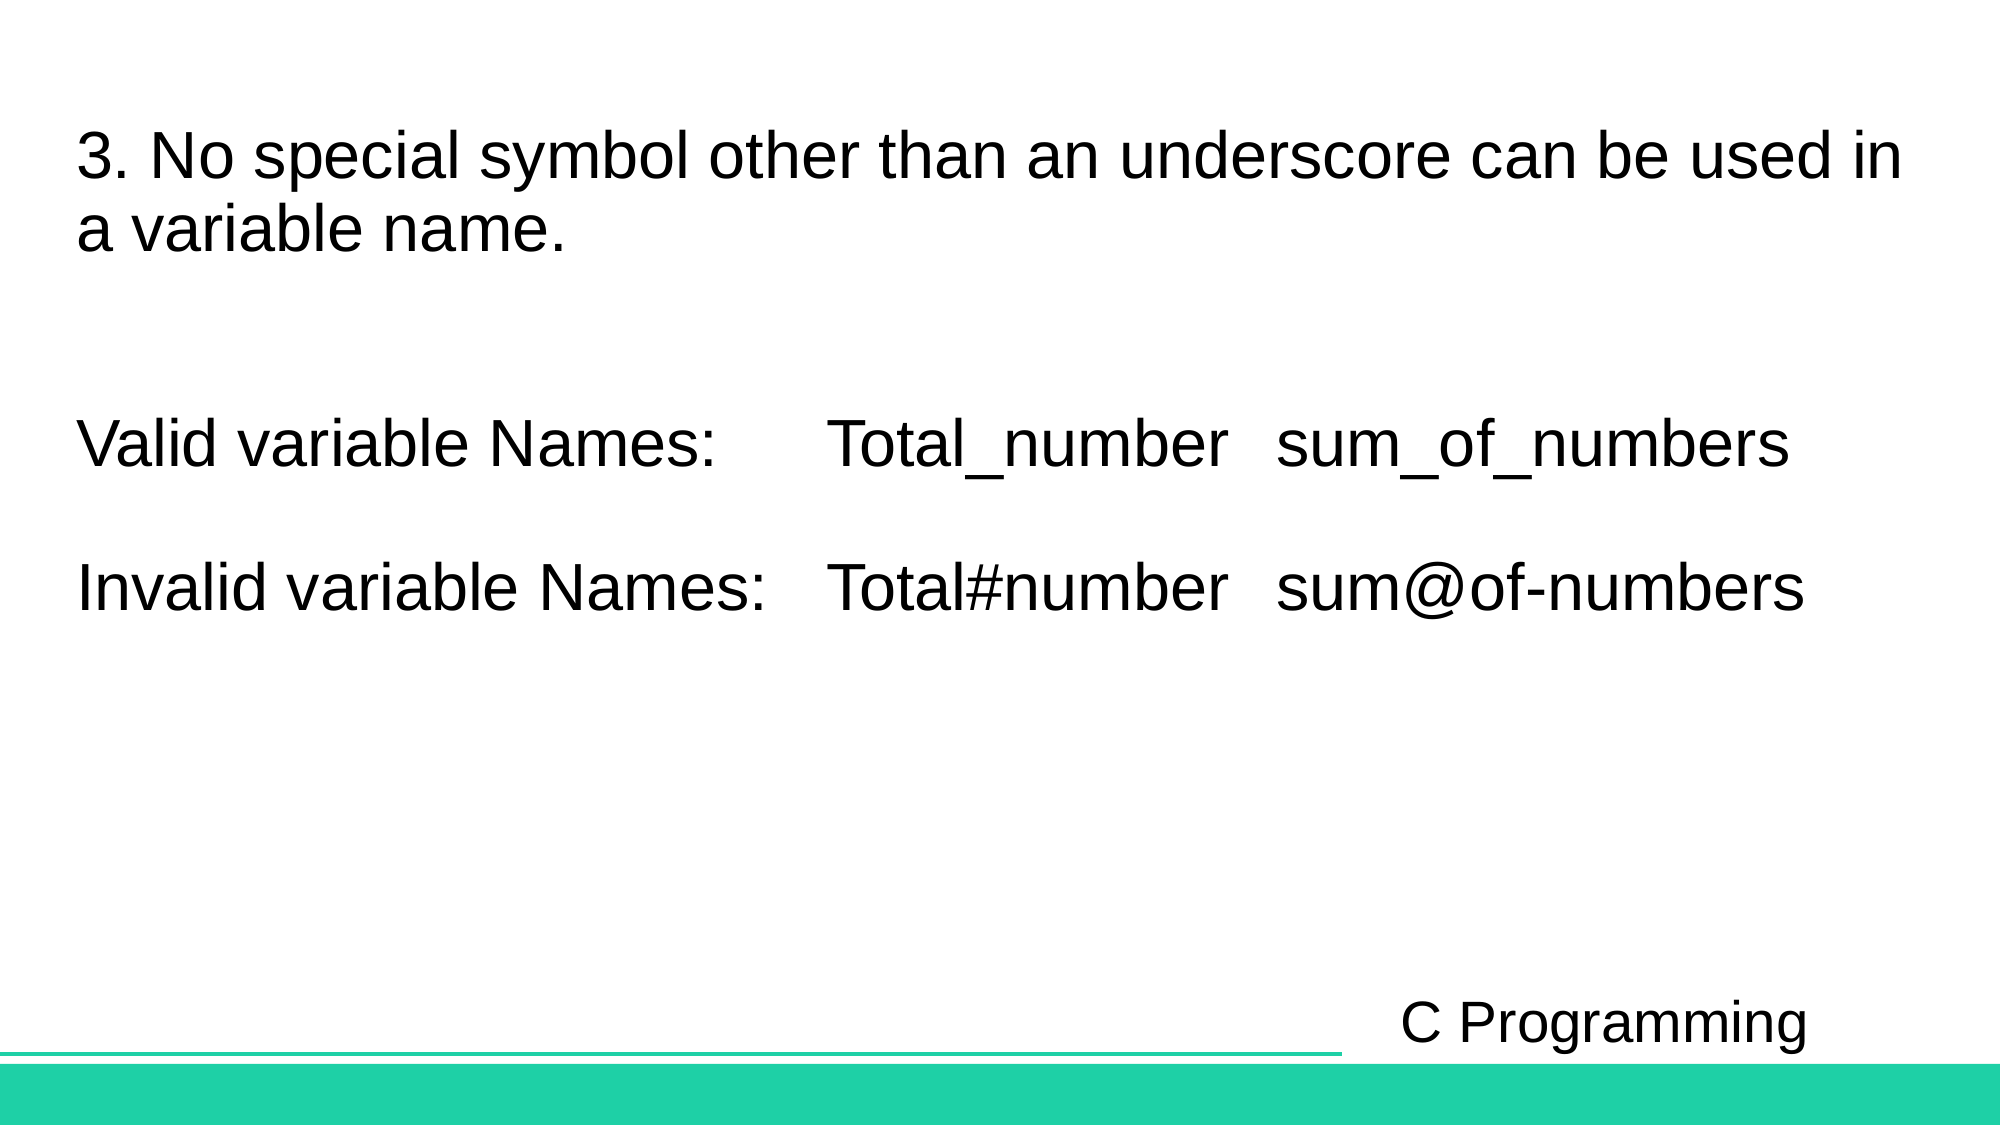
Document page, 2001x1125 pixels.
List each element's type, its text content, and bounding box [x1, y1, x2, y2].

title 3. No special symbol other than an underscore can be used in a variable name. Valid variable Names: Total_number sum_of_numbers Invalid variable Names: Total#number sum@of-numbers [61, 42, 1965, 1006]
